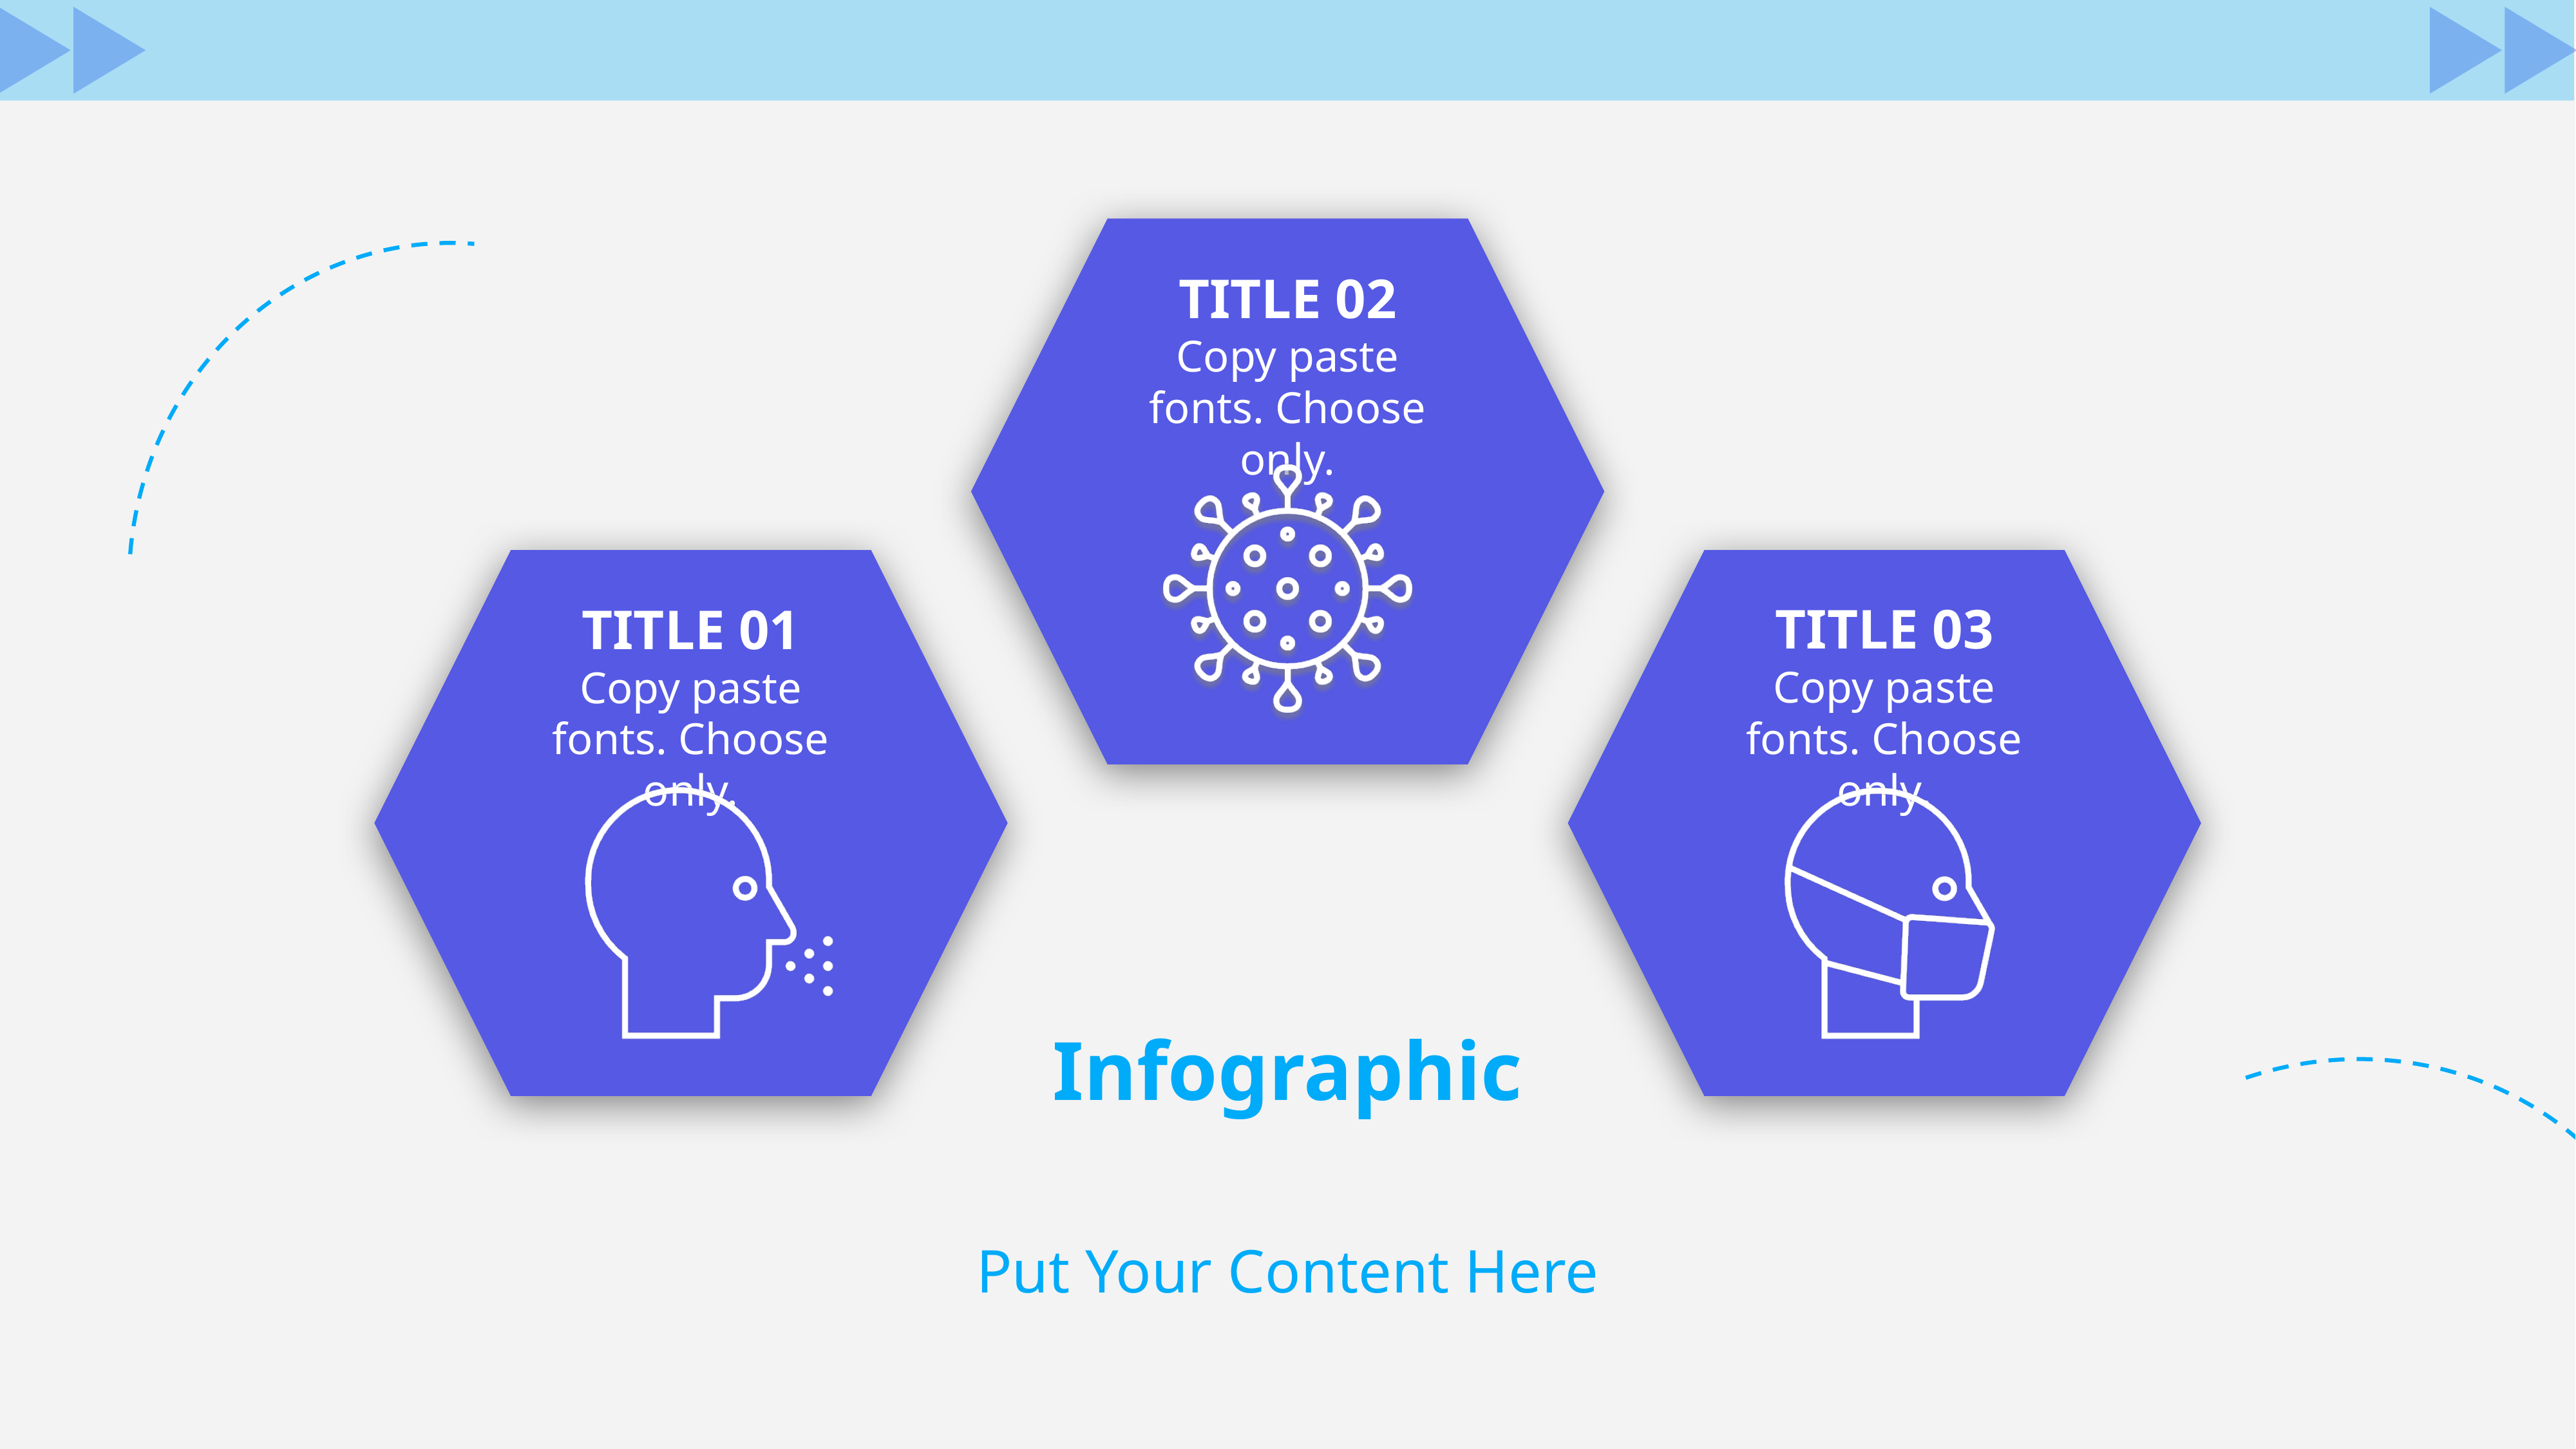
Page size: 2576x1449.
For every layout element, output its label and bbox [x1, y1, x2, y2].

text_box [0, 0, 2576, 1449]
picture [542, 770, 840, 1069]
picture [1735, 770, 2034, 1069]
picture [1138, 439, 1437, 738]
